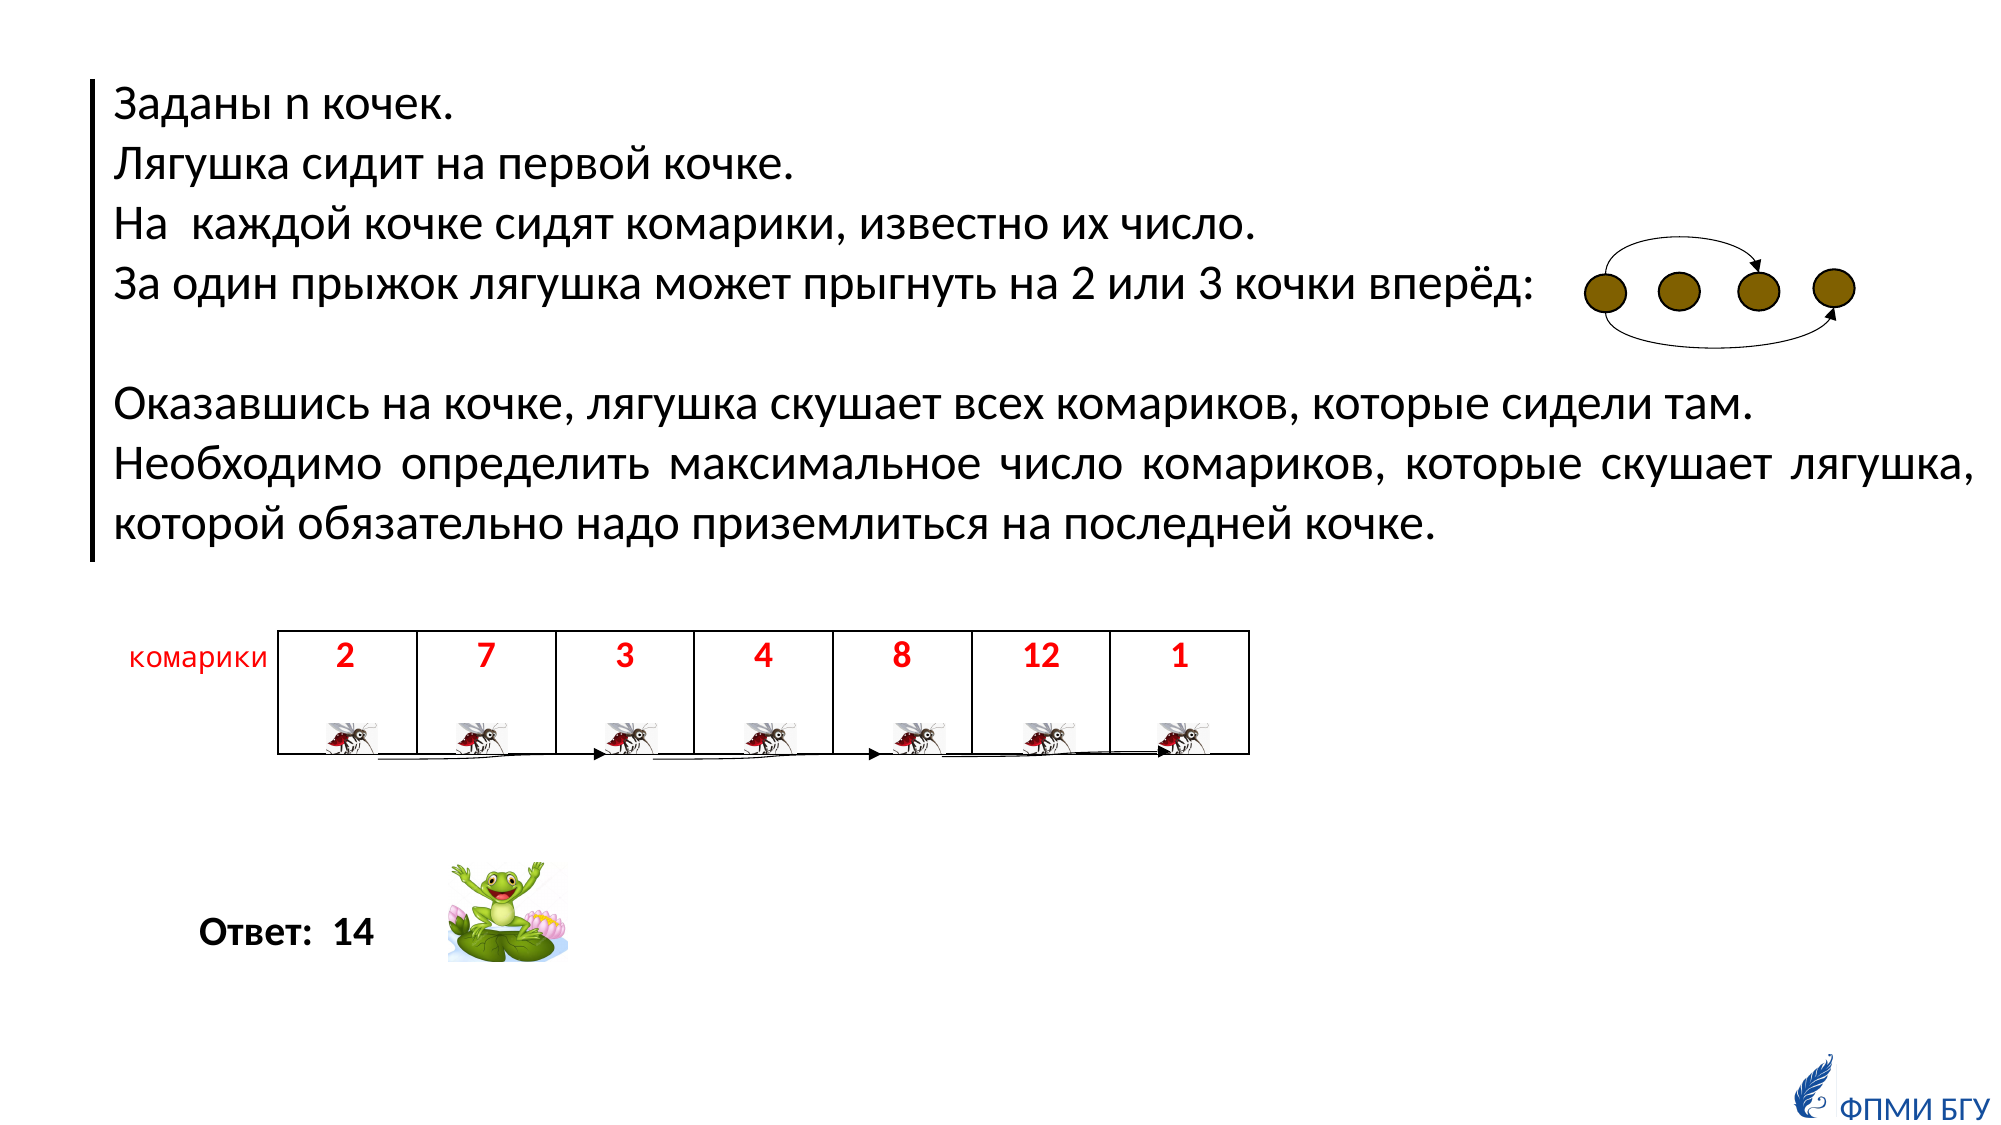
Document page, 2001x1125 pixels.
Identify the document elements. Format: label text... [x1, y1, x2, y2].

picture [448, 862, 568, 962]
table_header 2 [279, 632, 416, 753]
table_header 3 [557, 632, 693, 753]
table_header 1 [1111, 632, 1248, 753]
picture [1157, 723, 1210, 754]
picture [456, 723, 489, 754]
table_header 12 [973, 632, 1109, 753]
picture [1793, 1053, 1837, 1118]
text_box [1053, 639, 1059, 869]
text_box Заданы n кочек. Лягушка сидит на первой кочке. На каждой кочке сидят комарики, известно их число. За один прыжок лягушка может прыгнуть на 2 или 3 кочки вперёд: Оказавшись на кочке, лягушка скушает всех комариков, которые сидели там. Необходимо определить максимальное число комариков, которые скушает лягушка, которой обязательно надо приземлиться на последней кочке. [23, 62, 1991, 558]
picture [326, 723, 378, 754]
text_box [1584, 269, 1855, 313]
text_box ФПМИ БГУ [1830, 1087, 2000, 1125]
text_box комарики [113, 631, 283, 681]
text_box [764, 642, 770, 871]
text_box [489, 642, 495, 871]
table_header 7 [418, 632, 555, 753]
table_header 4 [695, 632, 832, 753]
picture [893, 723, 946, 754]
picture [605, 723, 658, 754]
picture [1059, 723, 1076, 754]
text_box Ответ: 14 [184, 896, 390, 962]
picture [770, 723, 797, 754]
picture [495, 723, 509, 754]
picture [1023, 723, 1053, 754]
picture [744, 723, 764, 754]
table_header 8 [834, 632, 971, 753]
